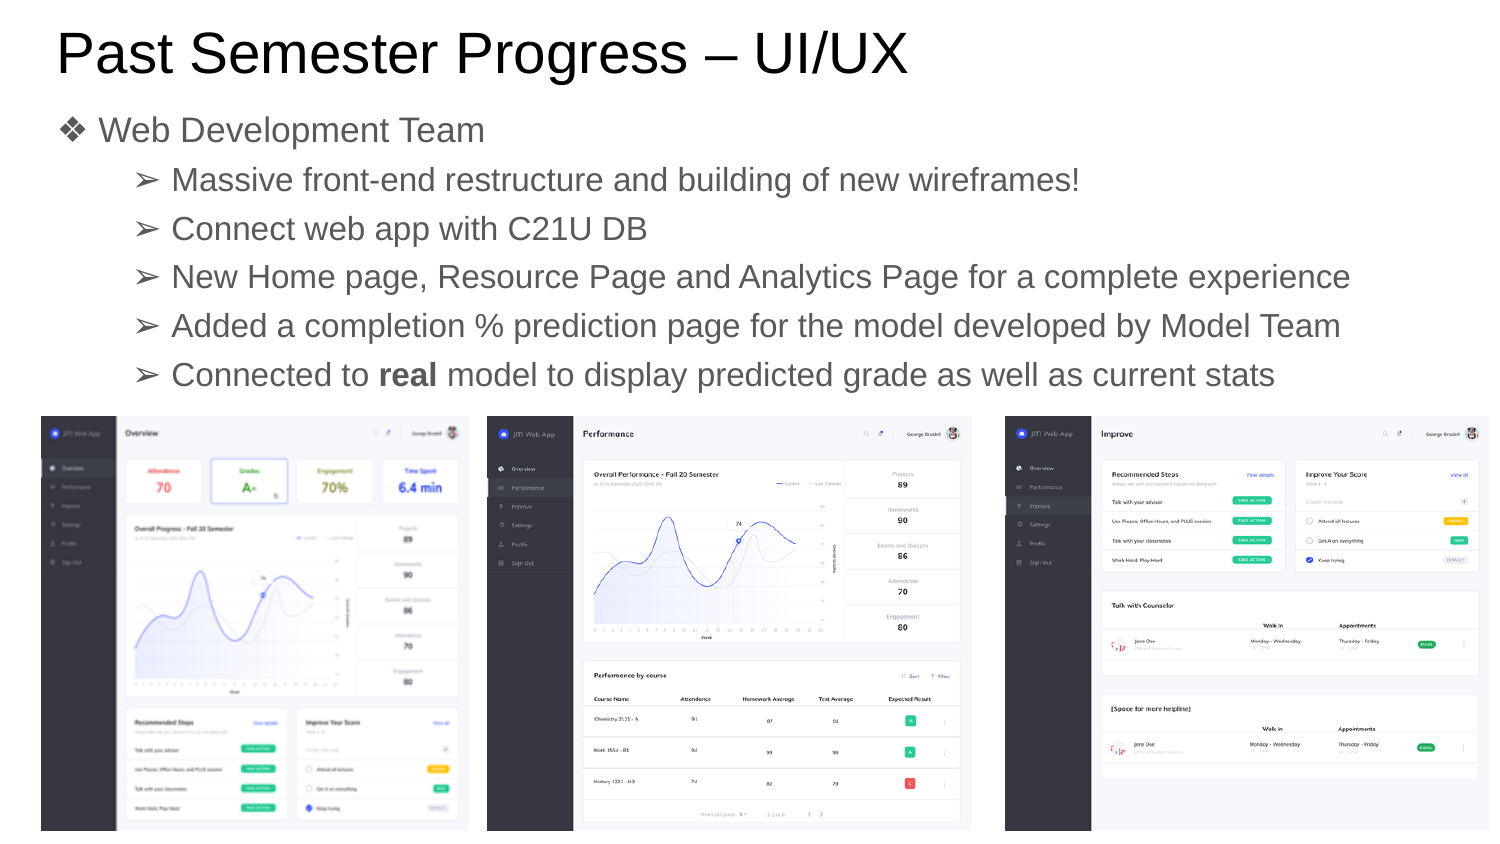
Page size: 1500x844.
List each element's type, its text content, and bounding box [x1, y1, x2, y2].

picture [486, 416, 971, 831]
picture [41, 416, 470, 831]
list ❖ Web Development Team ➢ Massive front-end restructure and building of new wireframes! ➢ Connect web app with C21U DB ➢ New Home page, Resource Page and Analytics Page for a complete experience ➢ Added a completion % prediction page for the model developed by Model Team ➢ Connected to real model to display predicted grade as well as current stats [41, 85, 1440, 385]
title Past Semester Progress – UI/UX [41, 0, 1440, 85]
picture [1005, 416, 1490, 831]
